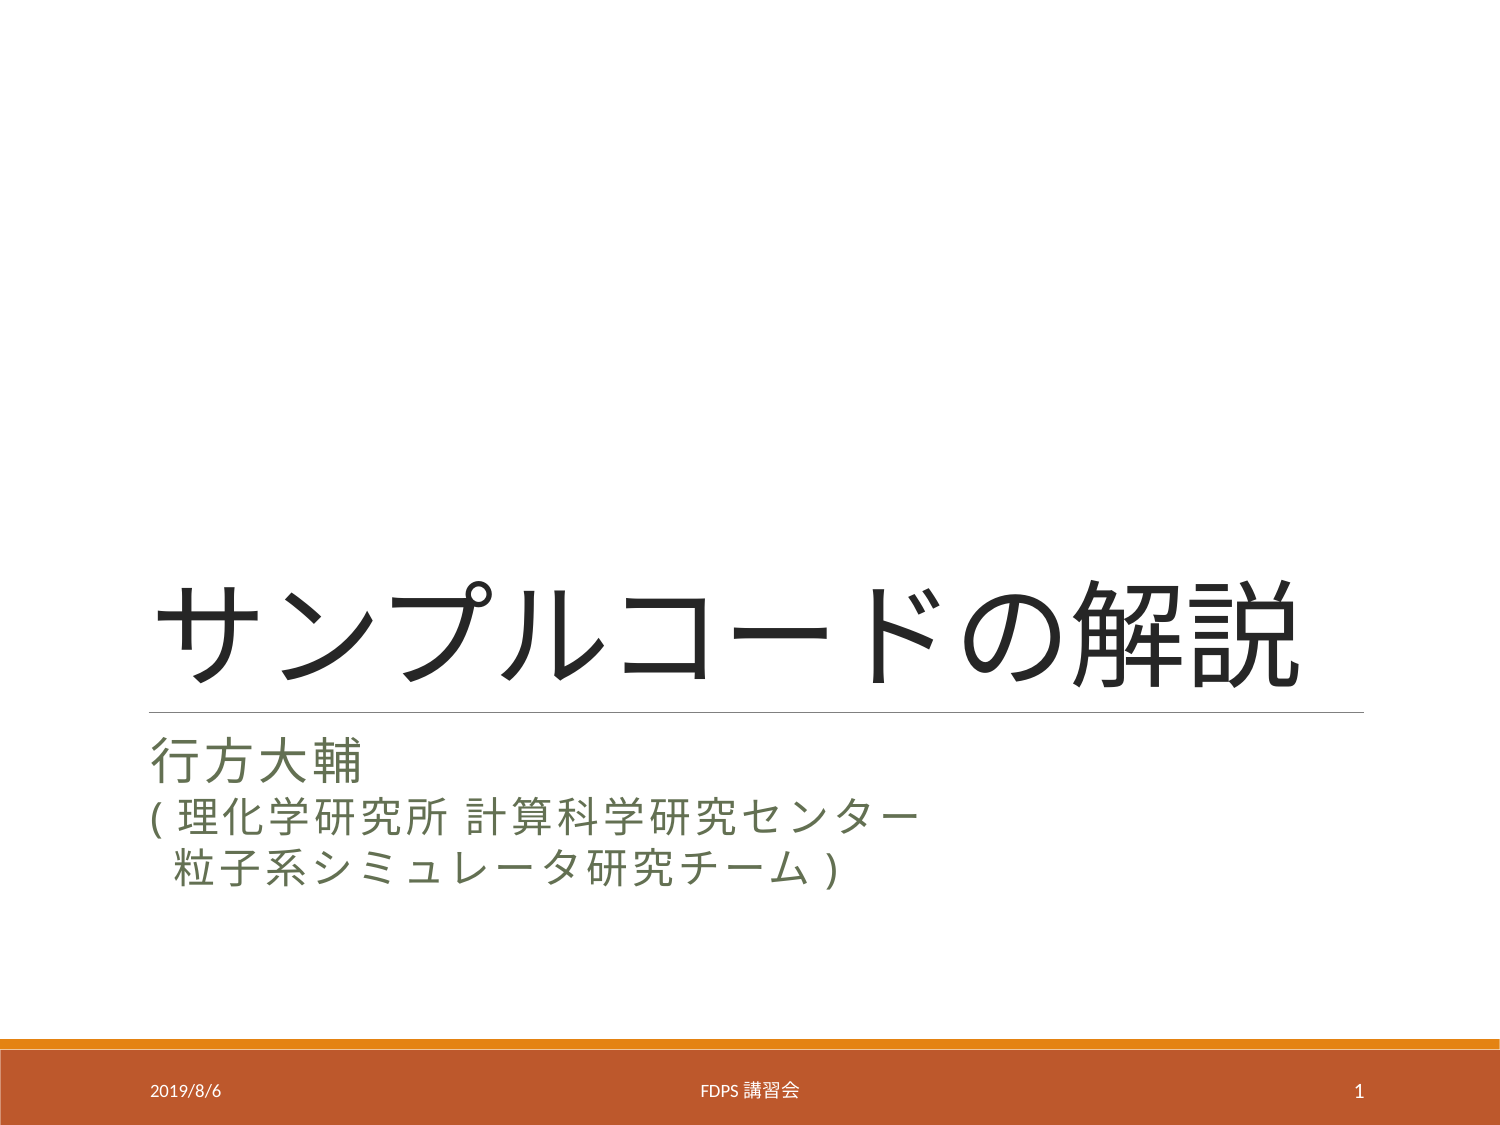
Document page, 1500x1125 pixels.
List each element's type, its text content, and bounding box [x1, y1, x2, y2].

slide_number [135, 1059, 440, 1120]
footer FDPS講習会 [453, 1059, 1047, 1120]
slide_number 1 [1218, 1059, 1380, 1120]
subtitle 行方大輔 (理化学研究所 計算科学研究センター 粒子系シミュレータ研究チーム) [135, 728, 1373, 917]
title サンプルコードの解説 [135, 124, 1373, 710]
